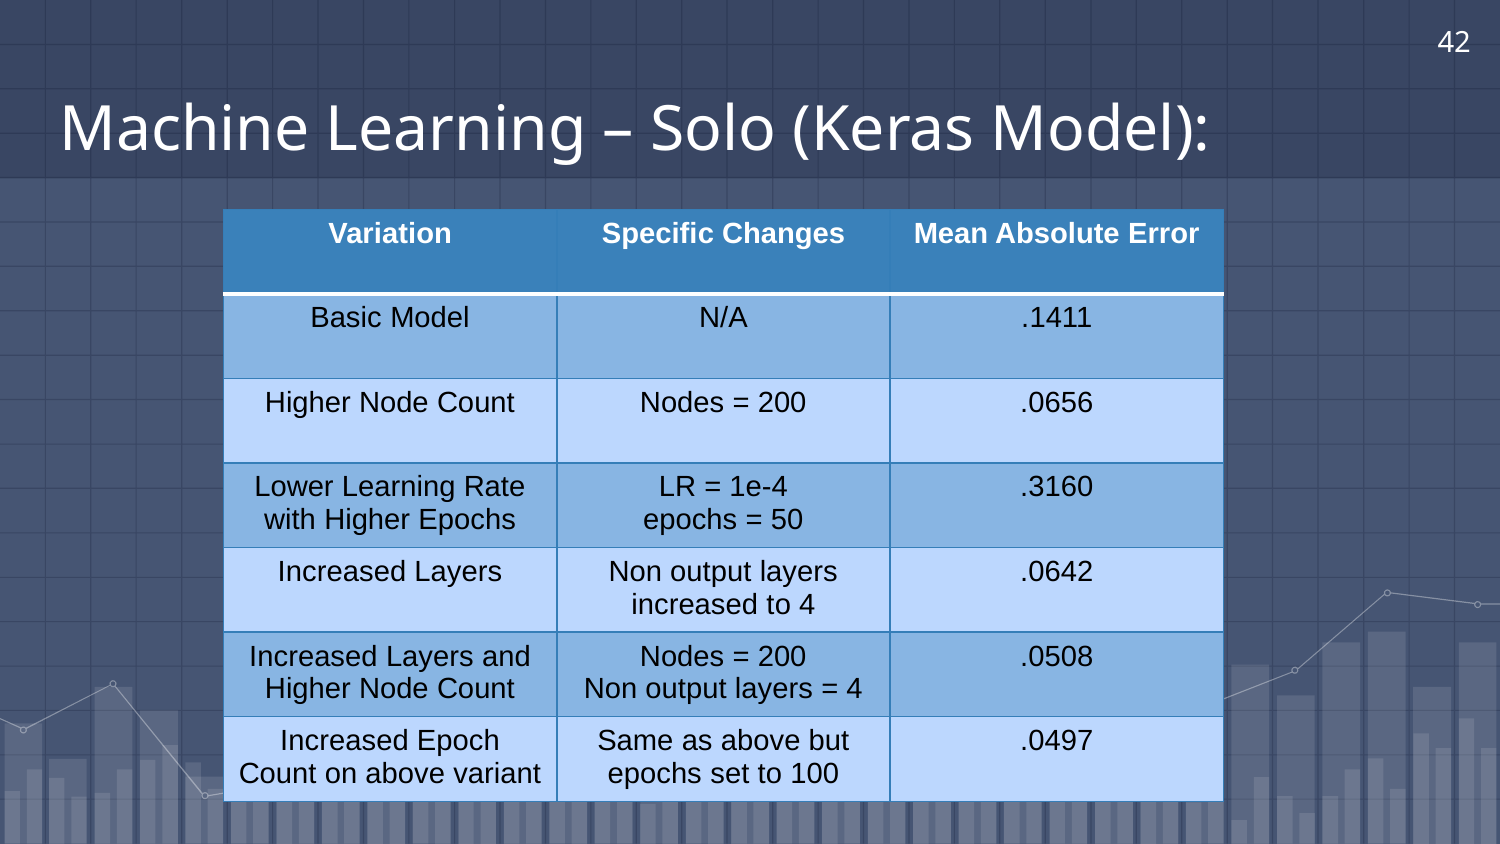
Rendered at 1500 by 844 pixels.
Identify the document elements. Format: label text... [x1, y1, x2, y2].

table_cell Nodes = 200 [558, 379, 889, 462]
title Machine Learning – Solo (Keras Model): [44, 37, 1352, 179]
table_cell .0497 [891, 717, 1223, 801]
table_cell N/A [558, 296, 889, 378]
table_cell .3160 [891, 464, 1223, 547]
table_cell Non output layers increased to 4 [558, 548, 889, 631]
table_cell Same as above but epochs set to 100 [558, 717, 889, 801]
table_cell Higher Node Count [224, 379, 556, 462]
table_header Specific Changes [558, 210, 889, 292]
table_cell LR = 1e-4 epochs = 50 [558, 464, 889, 547]
table_header Variation [224, 210, 556, 292]
table_cell Increased Layers and Higher Node Count [224, 633, 556, 716]
table_cell .0642 [891, 548, 1223, 631]
table_header Mean Absolute Error [891, 210, 1223, 292]
table_cell .1411 [891, 296, 1223, 378]
table_cell Basic Model [224, 296, 556, 378]
slide_number 42 [1408, 0, 1500, 88]
table_cell .0508 [891, 633, 1223, 716]
table_cell Increased Epoch Count on above variant [224, 717, 556, 801]
table_cell Increased Layers [224, 548, 556, 631]
table_cell .0656 [891, 379, 1223, 462]
table_cell Lower Learning Rate with Higher Epochs [224, 464, 556, 547]
table_cell Nodes = 200 Non output layers = 4 [558, 633, 889, 716]
